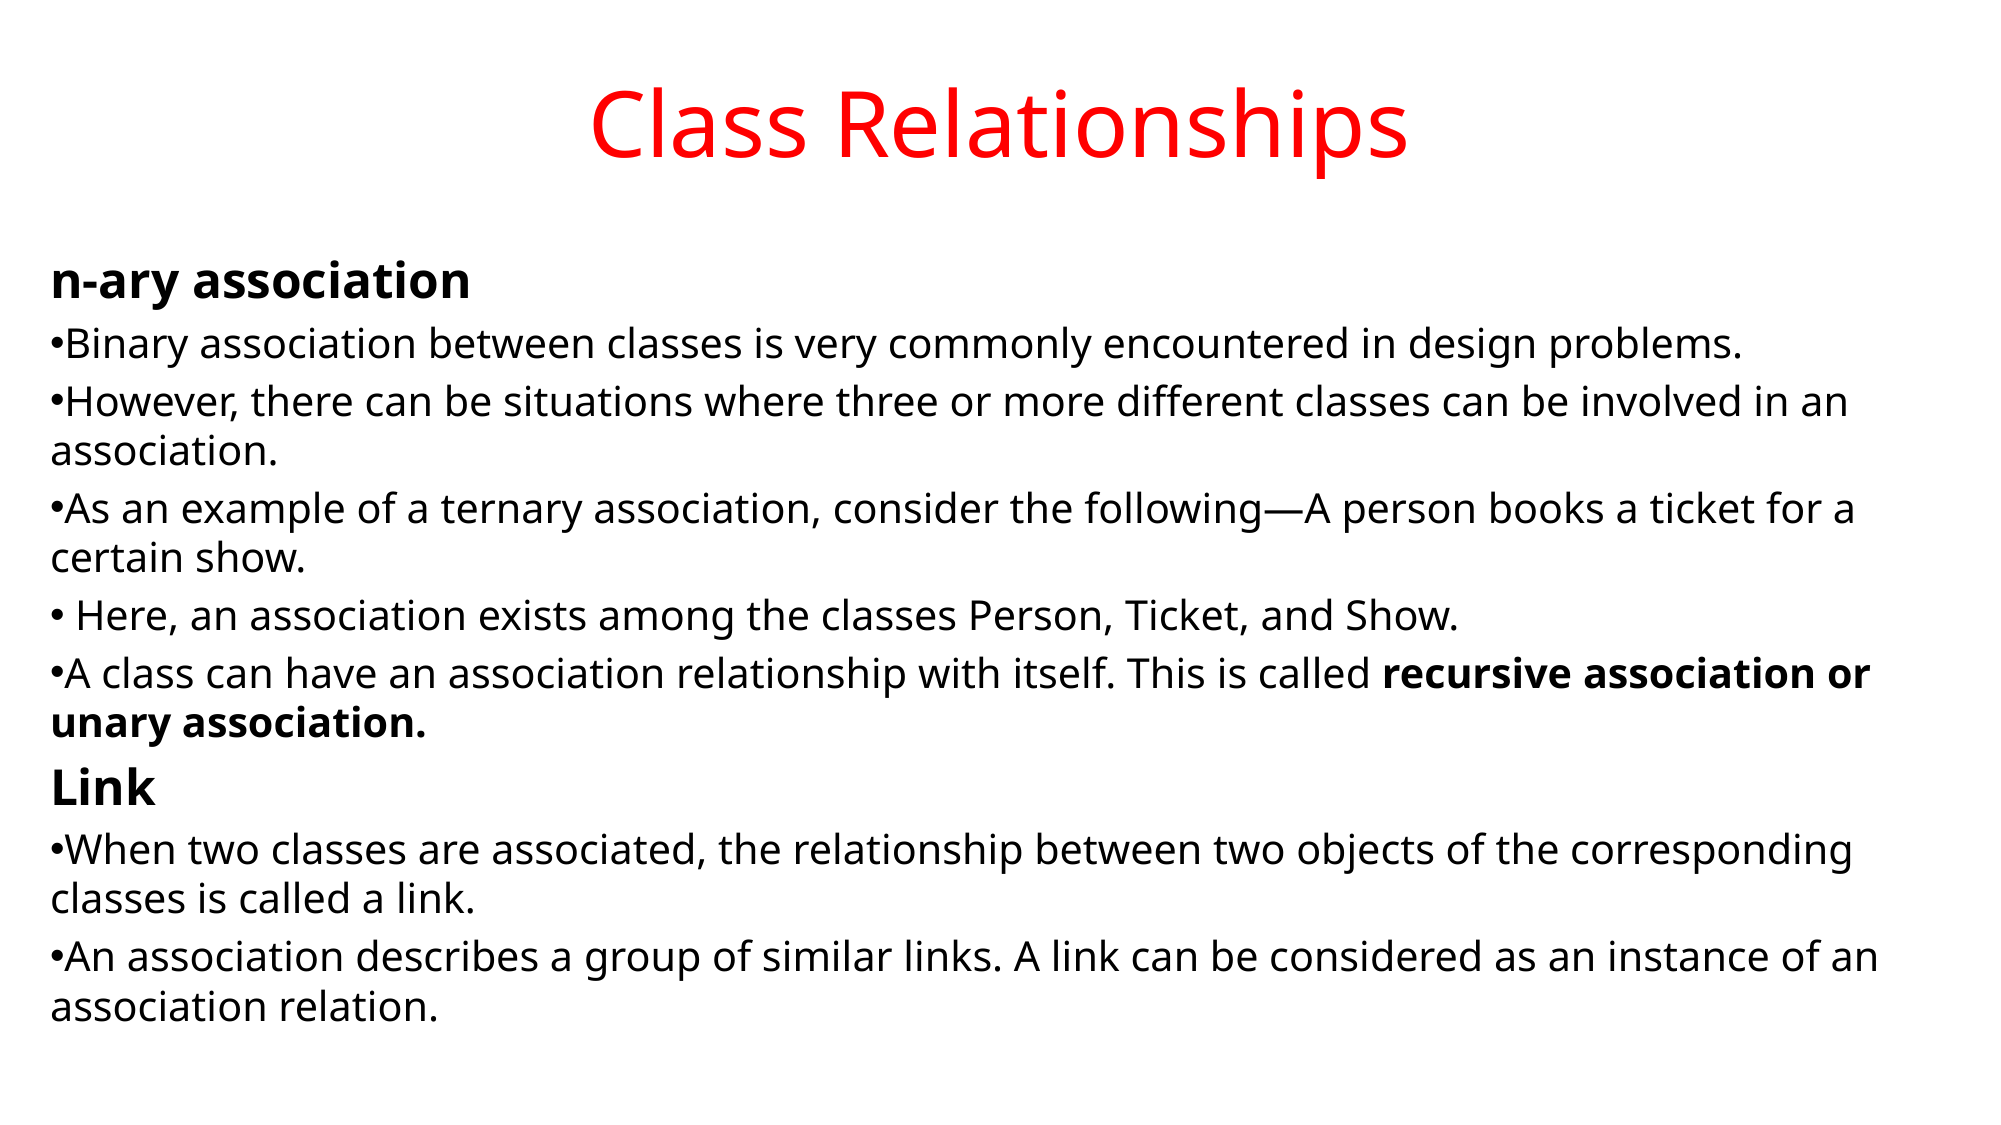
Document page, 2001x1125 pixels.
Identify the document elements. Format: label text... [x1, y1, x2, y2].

list n-ary association Binary association between classes is very commonly encountered in design problems. However, there can be situations where three or more different classes can be involved in an association. As an example of a ternary association, consider the following—A person books a ticket for a certain show. Here, an association exists among the classes Person, Ticket, and Show. A class can have an association relationship with itself. This is called recursive association or unary association. Link When two classes are associated, the relationship between two objects of the corresponding classes is called a link. An association describes a group of similar links. A link can be considered as an instance of an association relation. [46, 241, 1887, 1041]
title Class Relationships [146, 27, 1853, 214]
